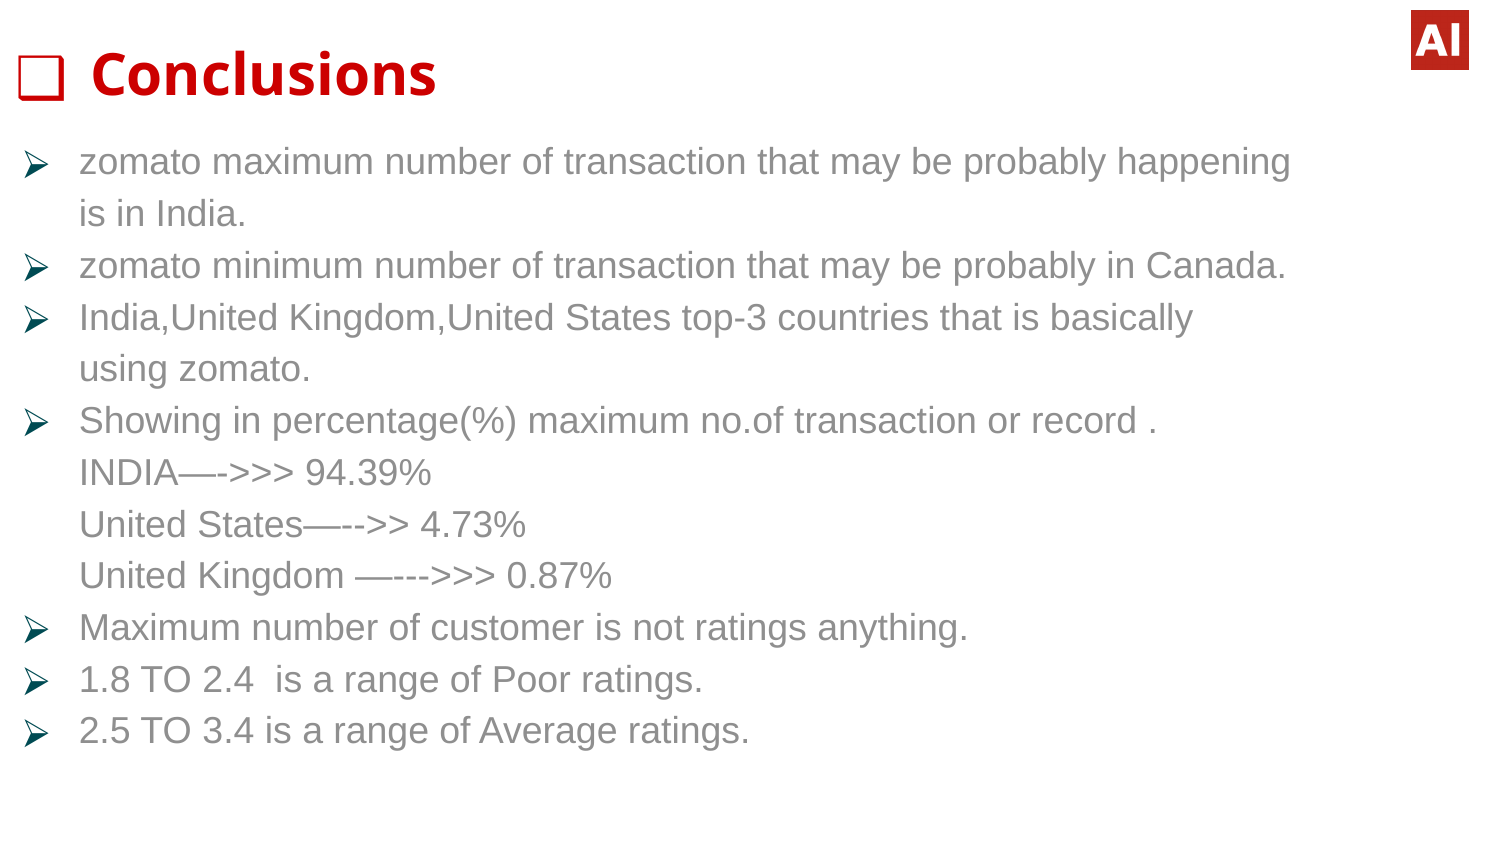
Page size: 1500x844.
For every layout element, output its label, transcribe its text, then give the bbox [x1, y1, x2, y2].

title Conclusions [0, 21, 1398, 116]
list zomato maximum number of transaction that may be probably happening is in India. zomato minimum number of transaction that may be probably in Canada. India,United Kingdom,United States top-3 countries that is basically using zomato. Showing in percentage(%) maximum no.of transaction or record . INDIA—->>> 94.39% United States—-->> 4.73% United Kingdom —--->>> 0.87% Maximum number of customer is not ratings anything. 1.8 TO 2.4 is a range of Poor ratings. 2.5 TO 3.4 is a range of Average ratings. [0, 115, 1307, 786]
picture [1411, 10, 1469, 70]
